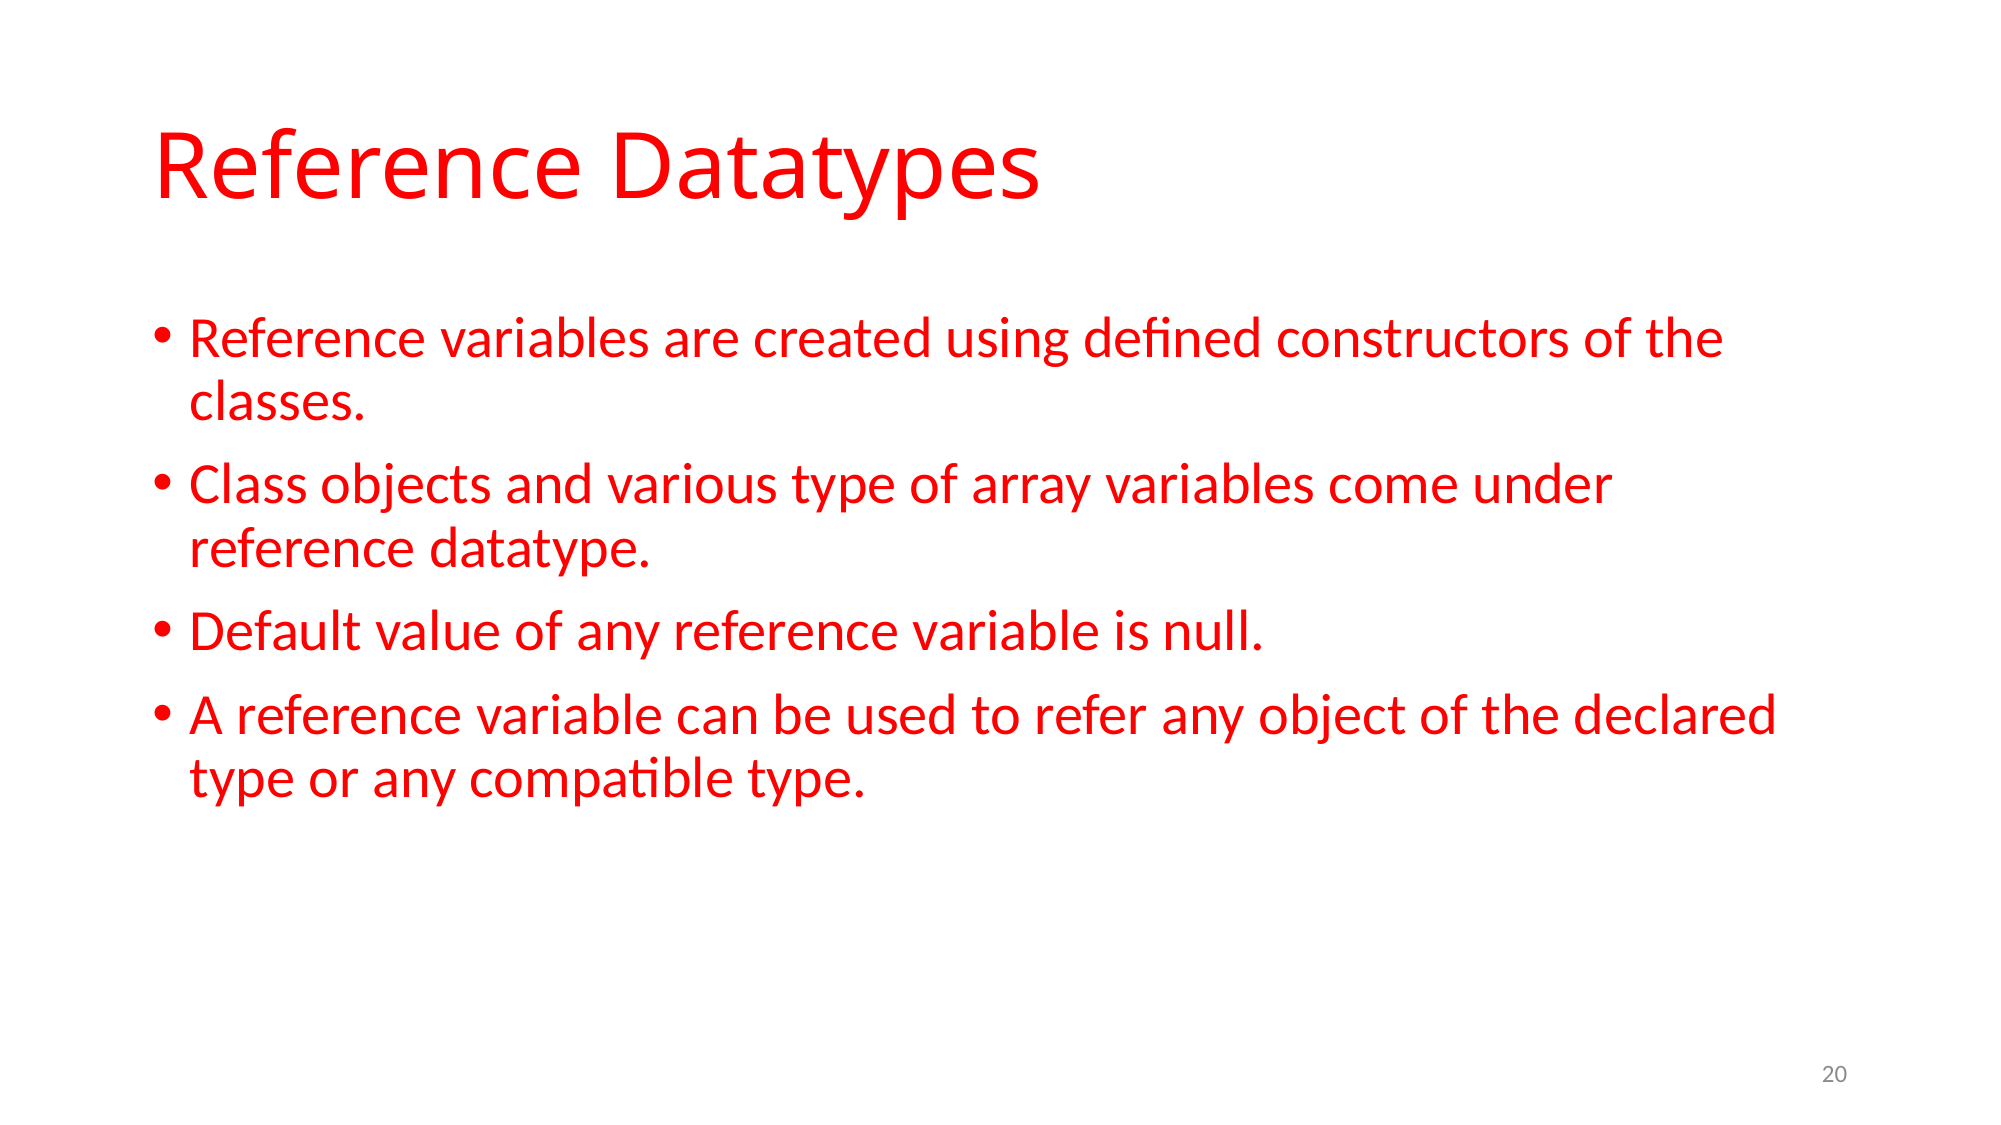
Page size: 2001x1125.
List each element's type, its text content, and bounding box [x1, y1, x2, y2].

title Reference Datatypes [137, 59, 1863, 278]
list Reference variables are created using defined constructors of the classes. Class objects and various type of array variables come under reference datatype. Default value of any reference variable is null. A reference variable can be used to refer any object of the declared type or any compatible type. [137, 299, 1863, 1014]
slide_number 20 [1412, 1042, 1863, 1103]
